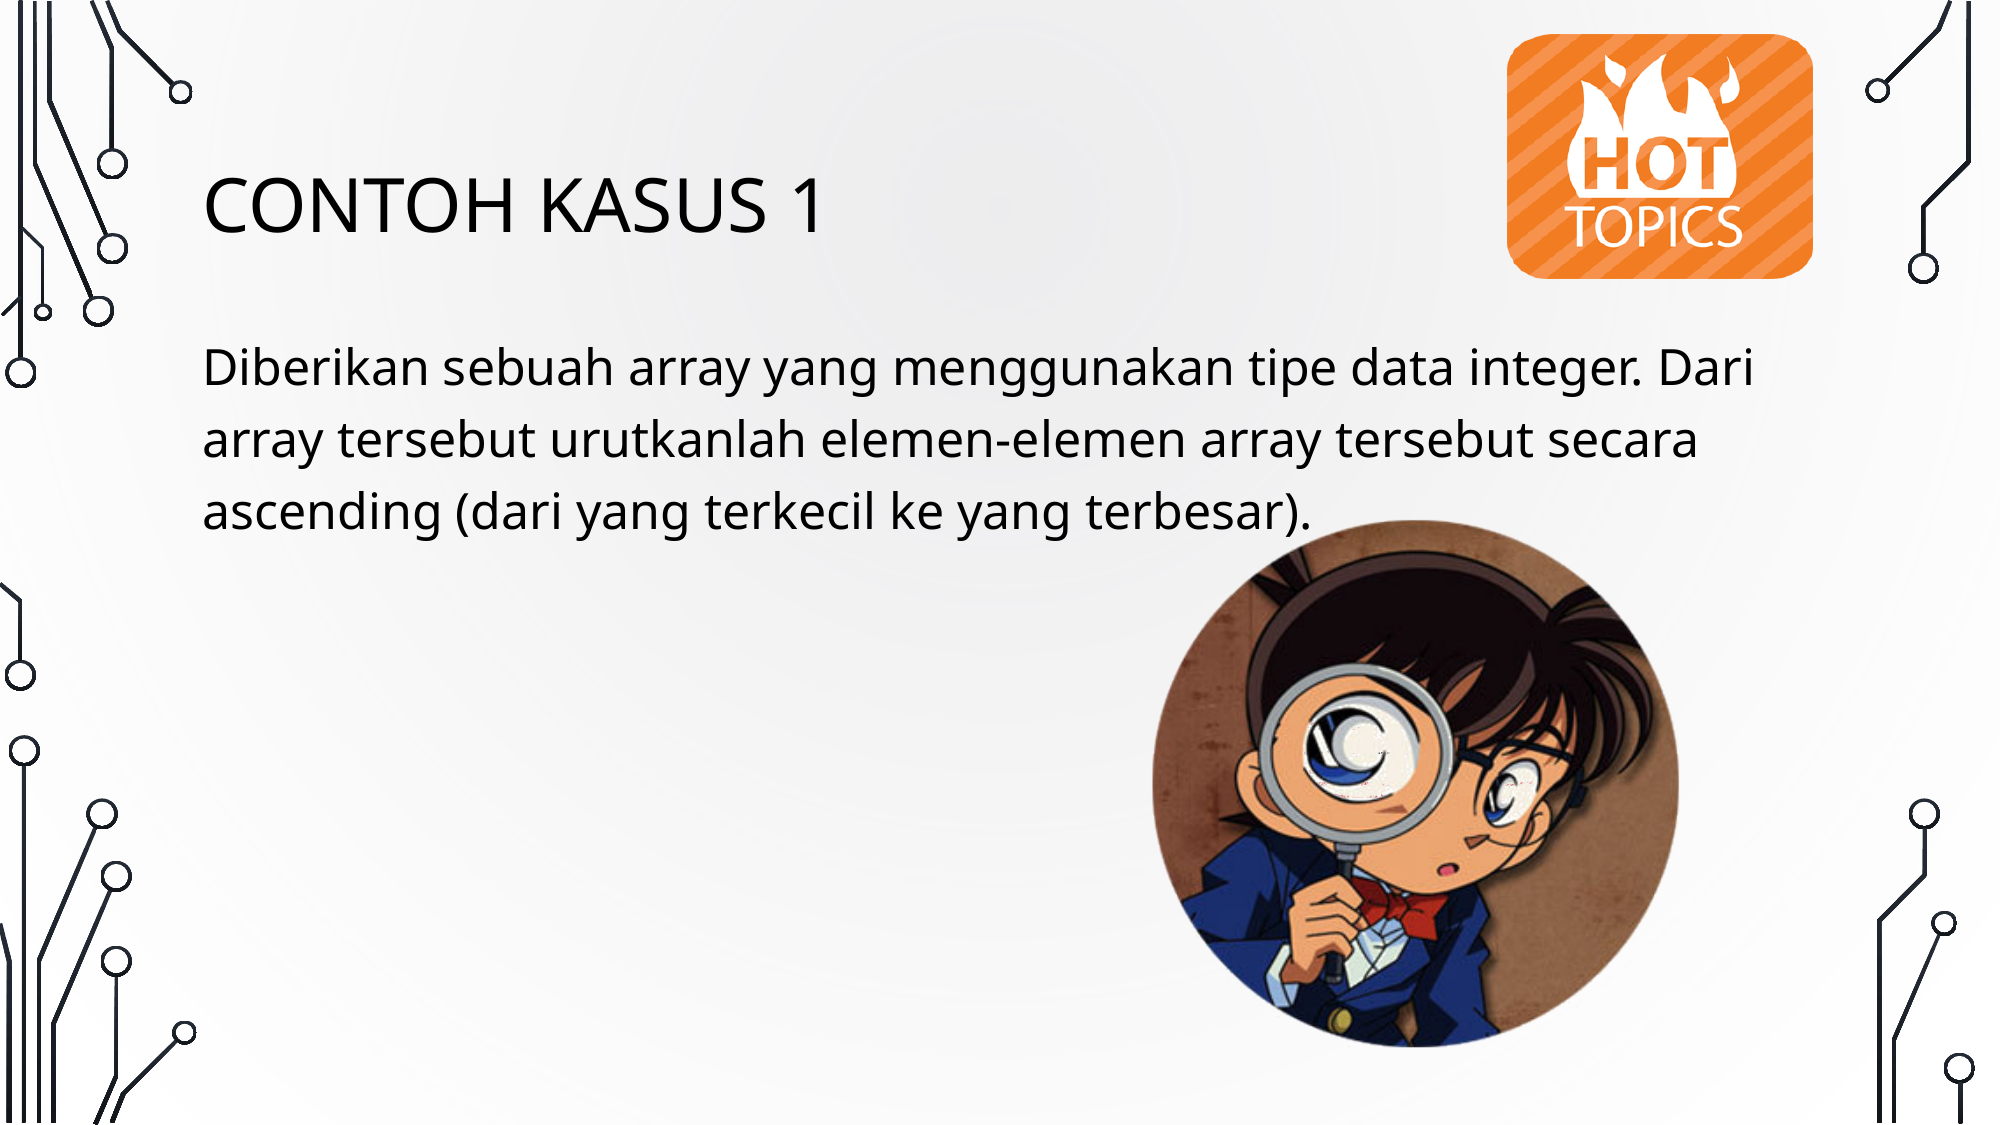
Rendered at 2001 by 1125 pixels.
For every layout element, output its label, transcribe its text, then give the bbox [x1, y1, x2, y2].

title Contoh kasus 1 [187, 123, 1813, 293]
picture [1506, 34, 1813, 280]
picture [1135, 515, 1698, 1062]
list Diberikan sebuah array yang menggunakan tipe data integer. Dari array tersebut urutkanlah elemen-elemen array tersebut secara ascending (dari yang terkecil ke yang terbesar). [187, 315, 1813, 950]
